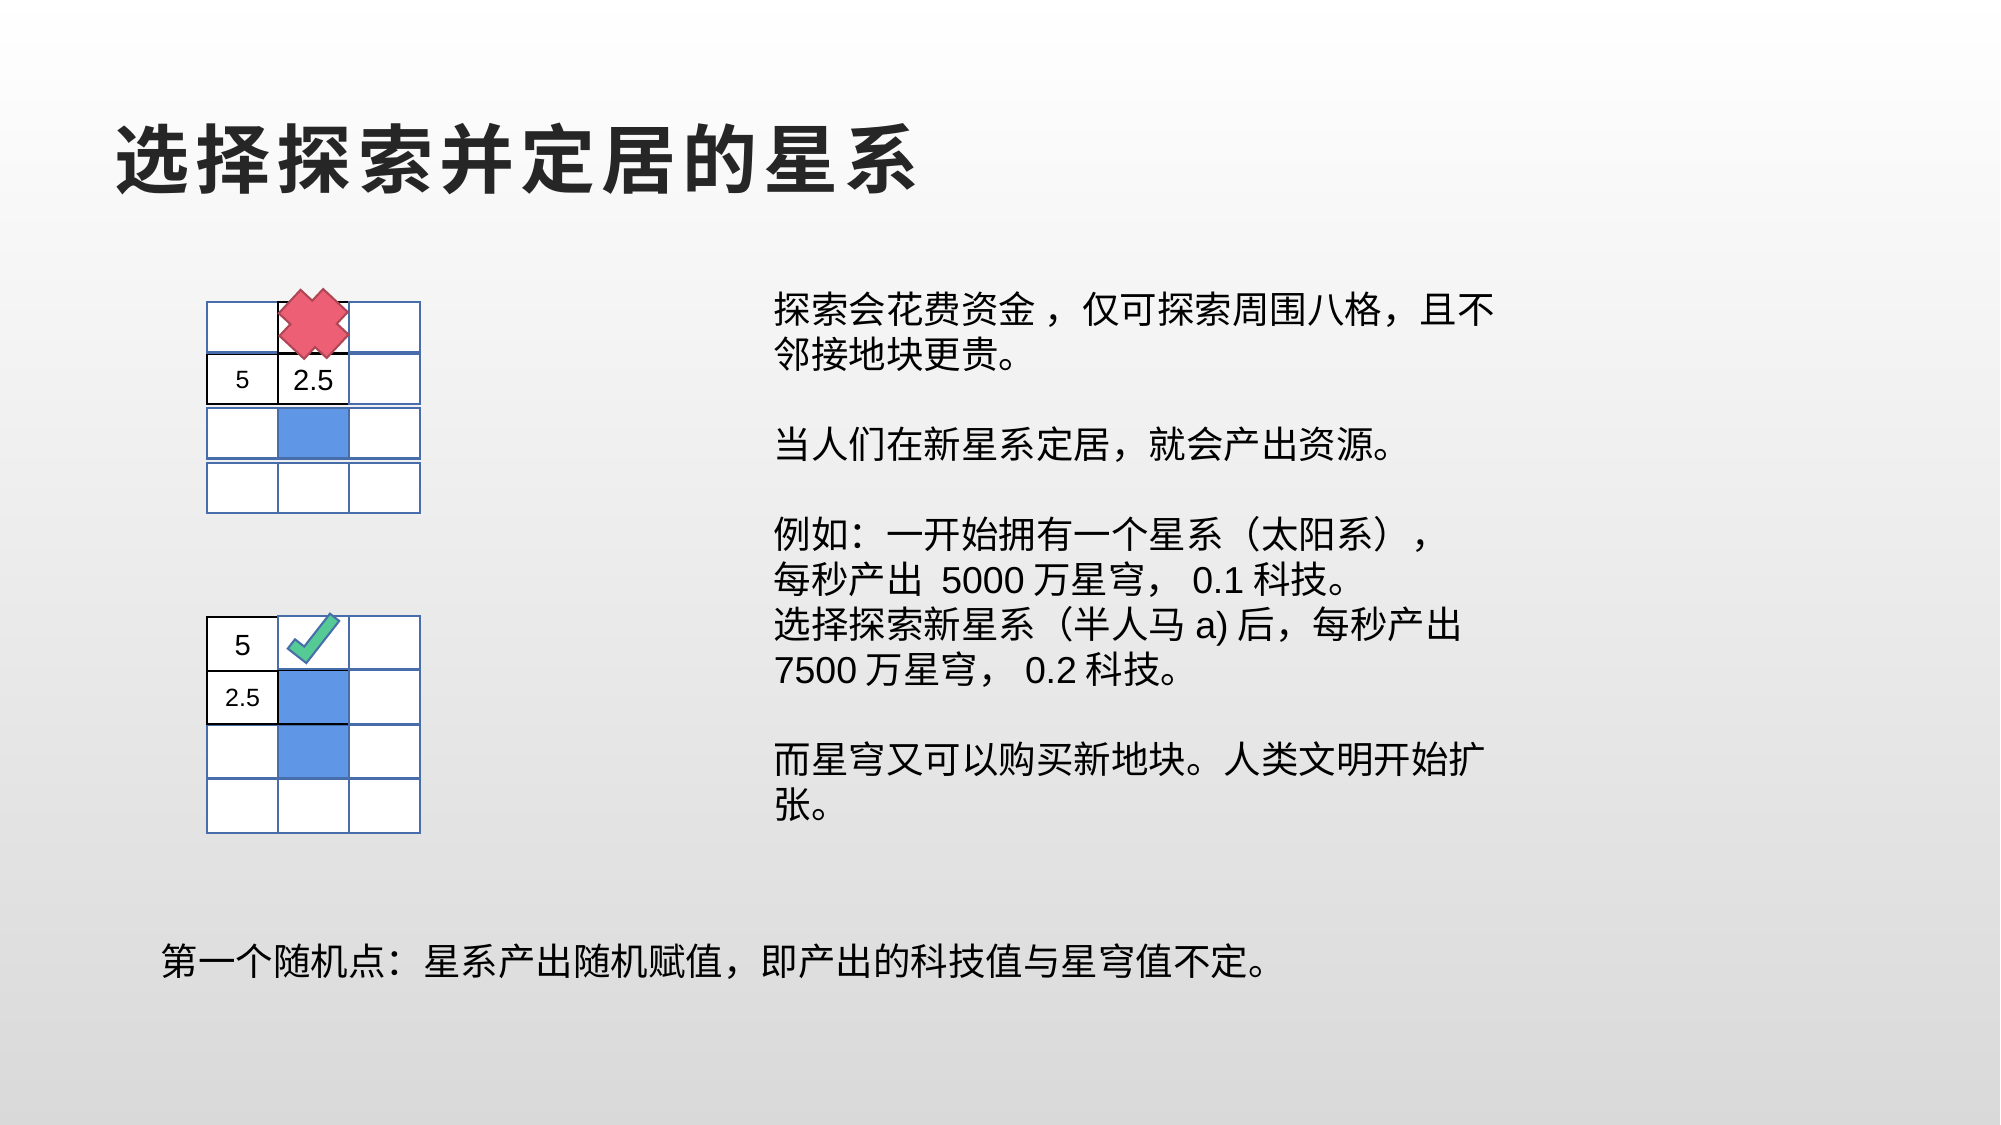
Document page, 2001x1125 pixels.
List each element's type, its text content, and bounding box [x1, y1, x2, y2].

text_box 探索会花费资金 ，仅可探索周围八格，且不邻接地块更贵。 当人们在新星系定居，就会产出资源。 例如：一开始拥有一个星系（太阳系）， 每秒产出 5000万星穹，0.1科技。 选择探索新星系（半人马a)后，每秒产出7500万星穹，0.2科技。 而星穹又可以购买新地块。人类文明开始扩张。 [759, 278, 1532, 851]
text_box 2.5 [279, 354, 348, 405]
text_box [348, 407, 421, 460]
text_box [279, 778, 348, 834]
text_box [277, 301, 287, 312]
text_box [333, 338, 348, 354]
text_box [206, 301, 277, 354]
text_box [277, 315, 296, 354]
title 选择探索并定居的星系 [99, 99, 1900, 216]
text_box 第一个随机点：星系产出随机赋值，即产出的科技值与星穹值不定。 [145, 930, 1849, 990]
text_box [206, 407, 279, 460]
text_box [339, 315, 348, 331]
text_box [348, 670, 421, 725]
text_box 2.5 [206, 672, 279, 725]
text_box [348, 462, 421, 514]
text_box 5 [206, 354, 279, 405]
text_box [206, 462, 279, 514]
text_box [277, 615, 348, 670]
text_box [206, 778, 279, 834]
text_box [279, 462, 348, 514]
text_box 5 [206, 616, 279, 672]
text_box [279, 670, 348, 725]
text_box [348, 301, 421, 354]
text_box [277, 287, 351, 361]
text_box [348, 725, 421, 778]
text_box [279, 407, 348, 460]
text_box [348, 615, 421, 670]
text_box [348, 778, 421, 834]
text_box [286, 612, 341, 665]
text_box [279, 725, 348, 778]
text_box [206, 725, 279, 778]
text_box [339, 301, 348, 309]
text_box [348, 354, 421, 405]
